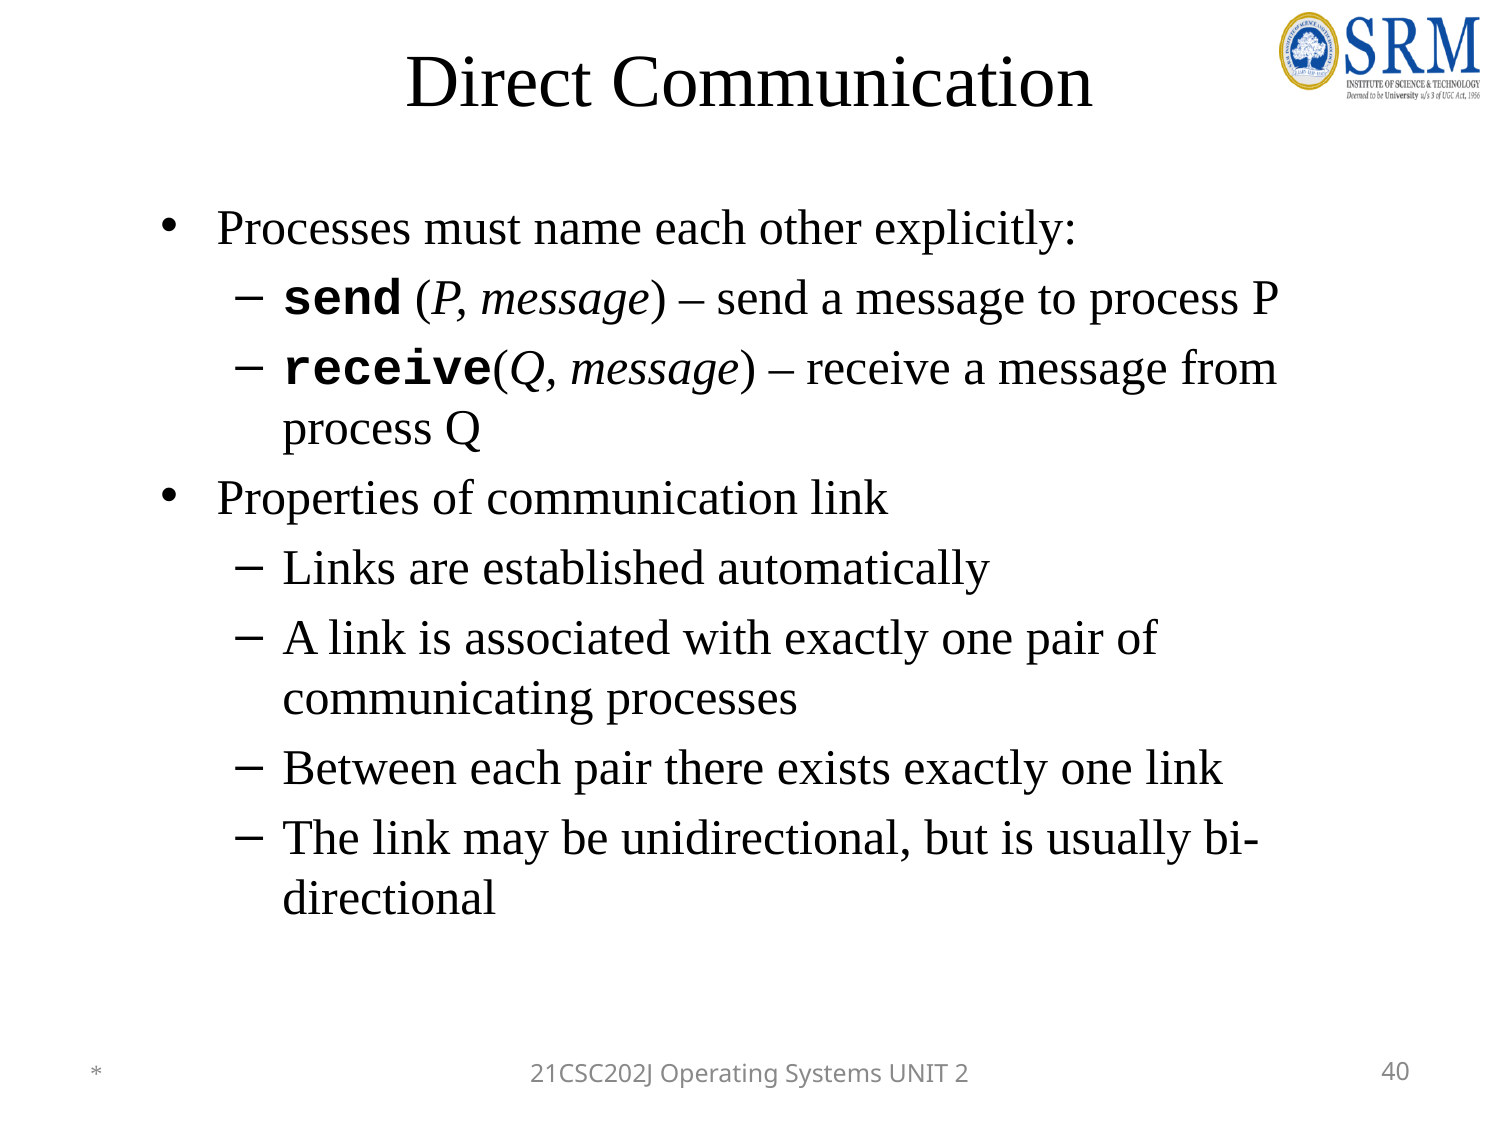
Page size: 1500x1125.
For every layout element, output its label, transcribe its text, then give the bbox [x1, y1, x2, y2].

text_box 21CSC202J Operating Systems UNIT 2 [512, 1042, 988, 1103]
text_box * [75, 1042, 425, 1103]
title Direct Communication [75, 29, 1425, 124]
list Processes must name each other explicitly: send (P, message) – send a message to process P receive(Q, message) – receive a message from process Q Properties of communication link Links are established automatically A link is associated with exactly one pair of communicating processes Between each pair there exists exactly one link The link may be unidirectional, but is usually bi-directional [145, 186, 1398, 930]
picture [1279, 12, 1480, 100]
text_box ‹#› [1074, 1042, 1425, 1103]
